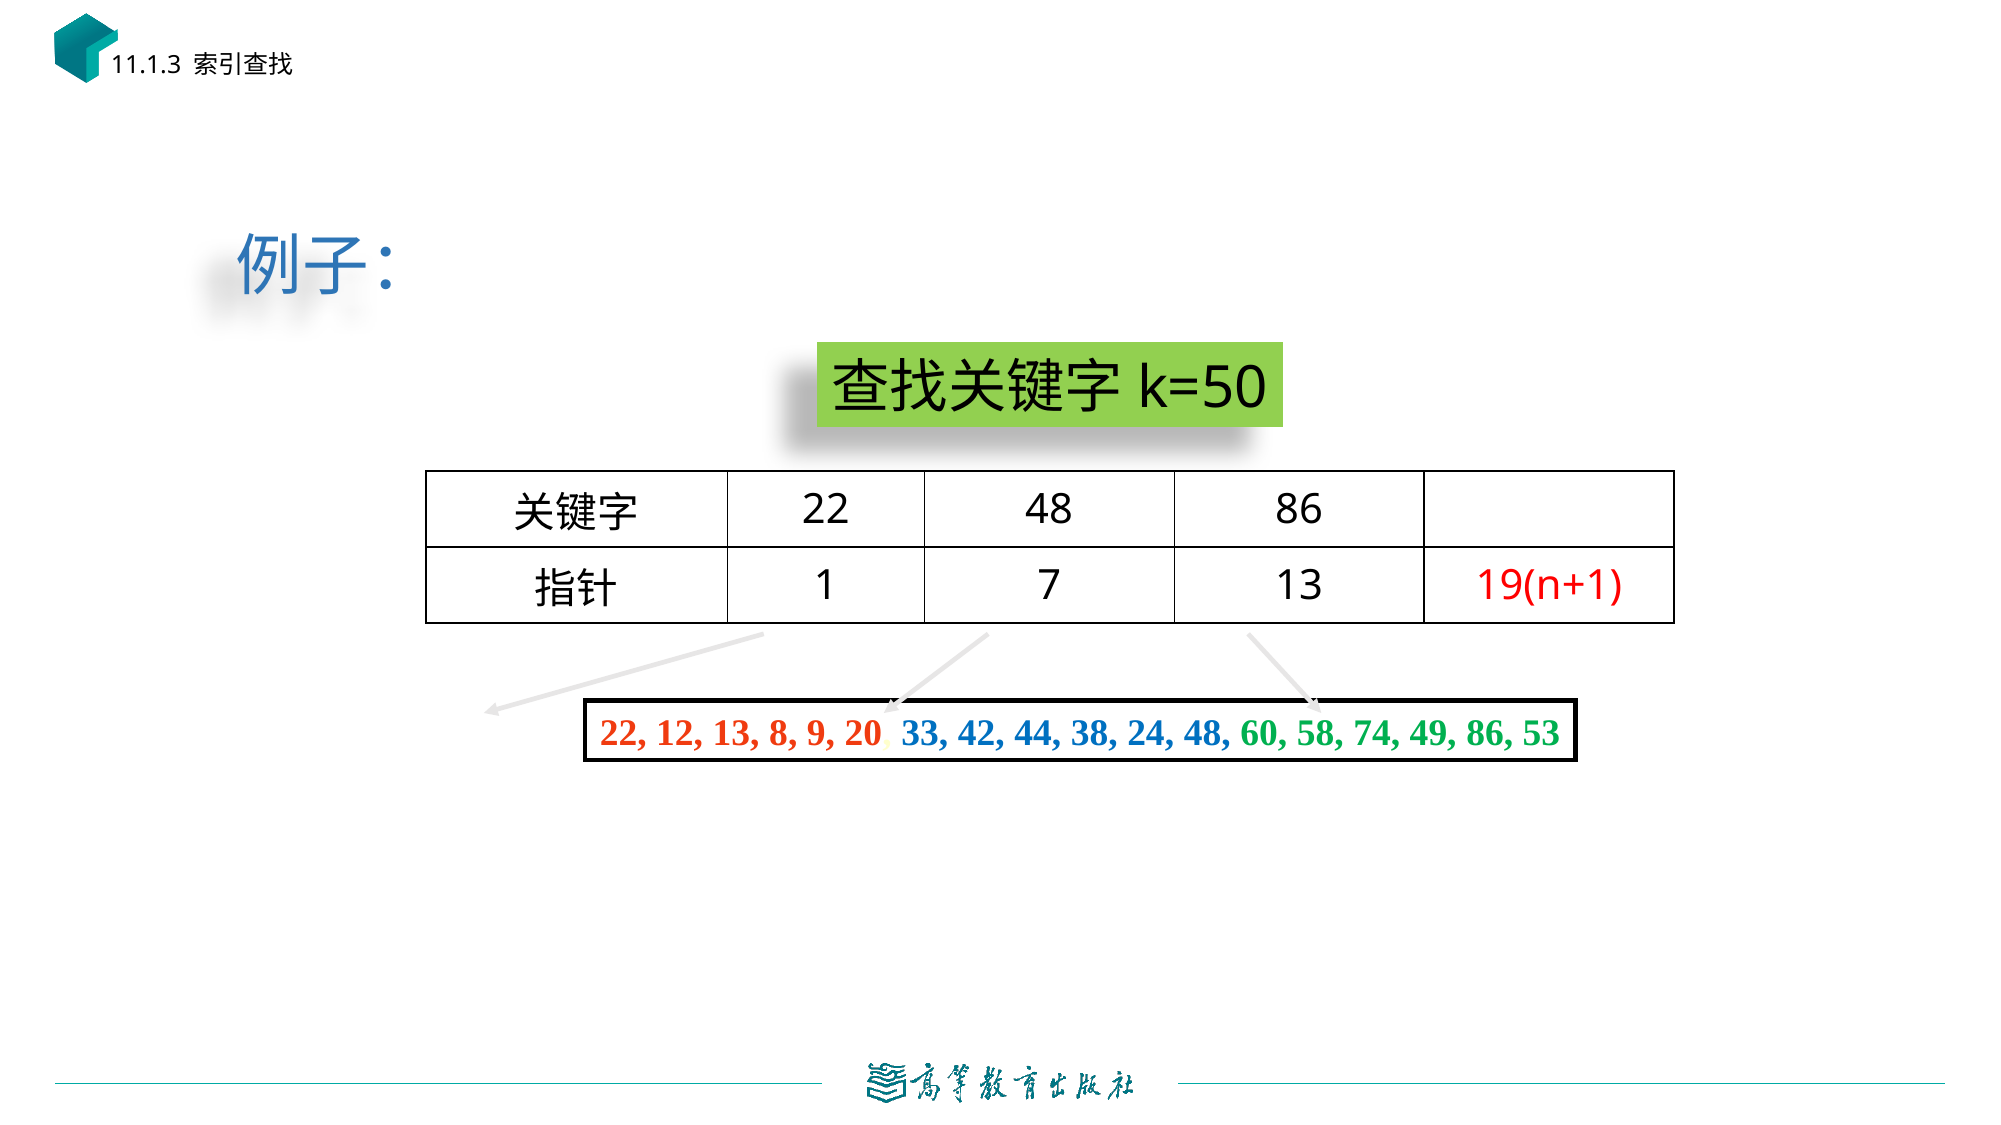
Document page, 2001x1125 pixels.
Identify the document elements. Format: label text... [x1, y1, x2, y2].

text_box [1248, 633, 1322, 713]
picture [867, 1063, 1133, 1103]
table_cell 13 [1175, 548, 1423, 622]
text_box [883, 633, 989, 713]
table_cell 1 [728, 548, 924, 622]
table_cell 19(n+1) [1425, 548, 1673, 622]
text_box 查找关键字k=50 [817, 342, 1283, 427]
table_header [1425, 472, 1673, 546]
table_cell 7 [925, 548, 1174, 622]
table_header 关键字 [427, 472, 727, 546]
table_header 22 [728, 472, 924, 546]
text_box 22, 12, 13, 8, 9, 20, 33, 42, 44, 38, 24, 48, 60, 58, 74, 49, 86, 53 [585, 700, 1576, 761]
list 例子： [0, 258, 744, 312]
subtitle 11.1.3 索引查找 [95, 44, 894, 99]
table_header 86 [1175, 472, 1423, 546]
table_header 48 [925, 472, 1174, 546]
table_cell 指针 [427, 548, 727, 622]
text_box [483, 633, 764, 716]
